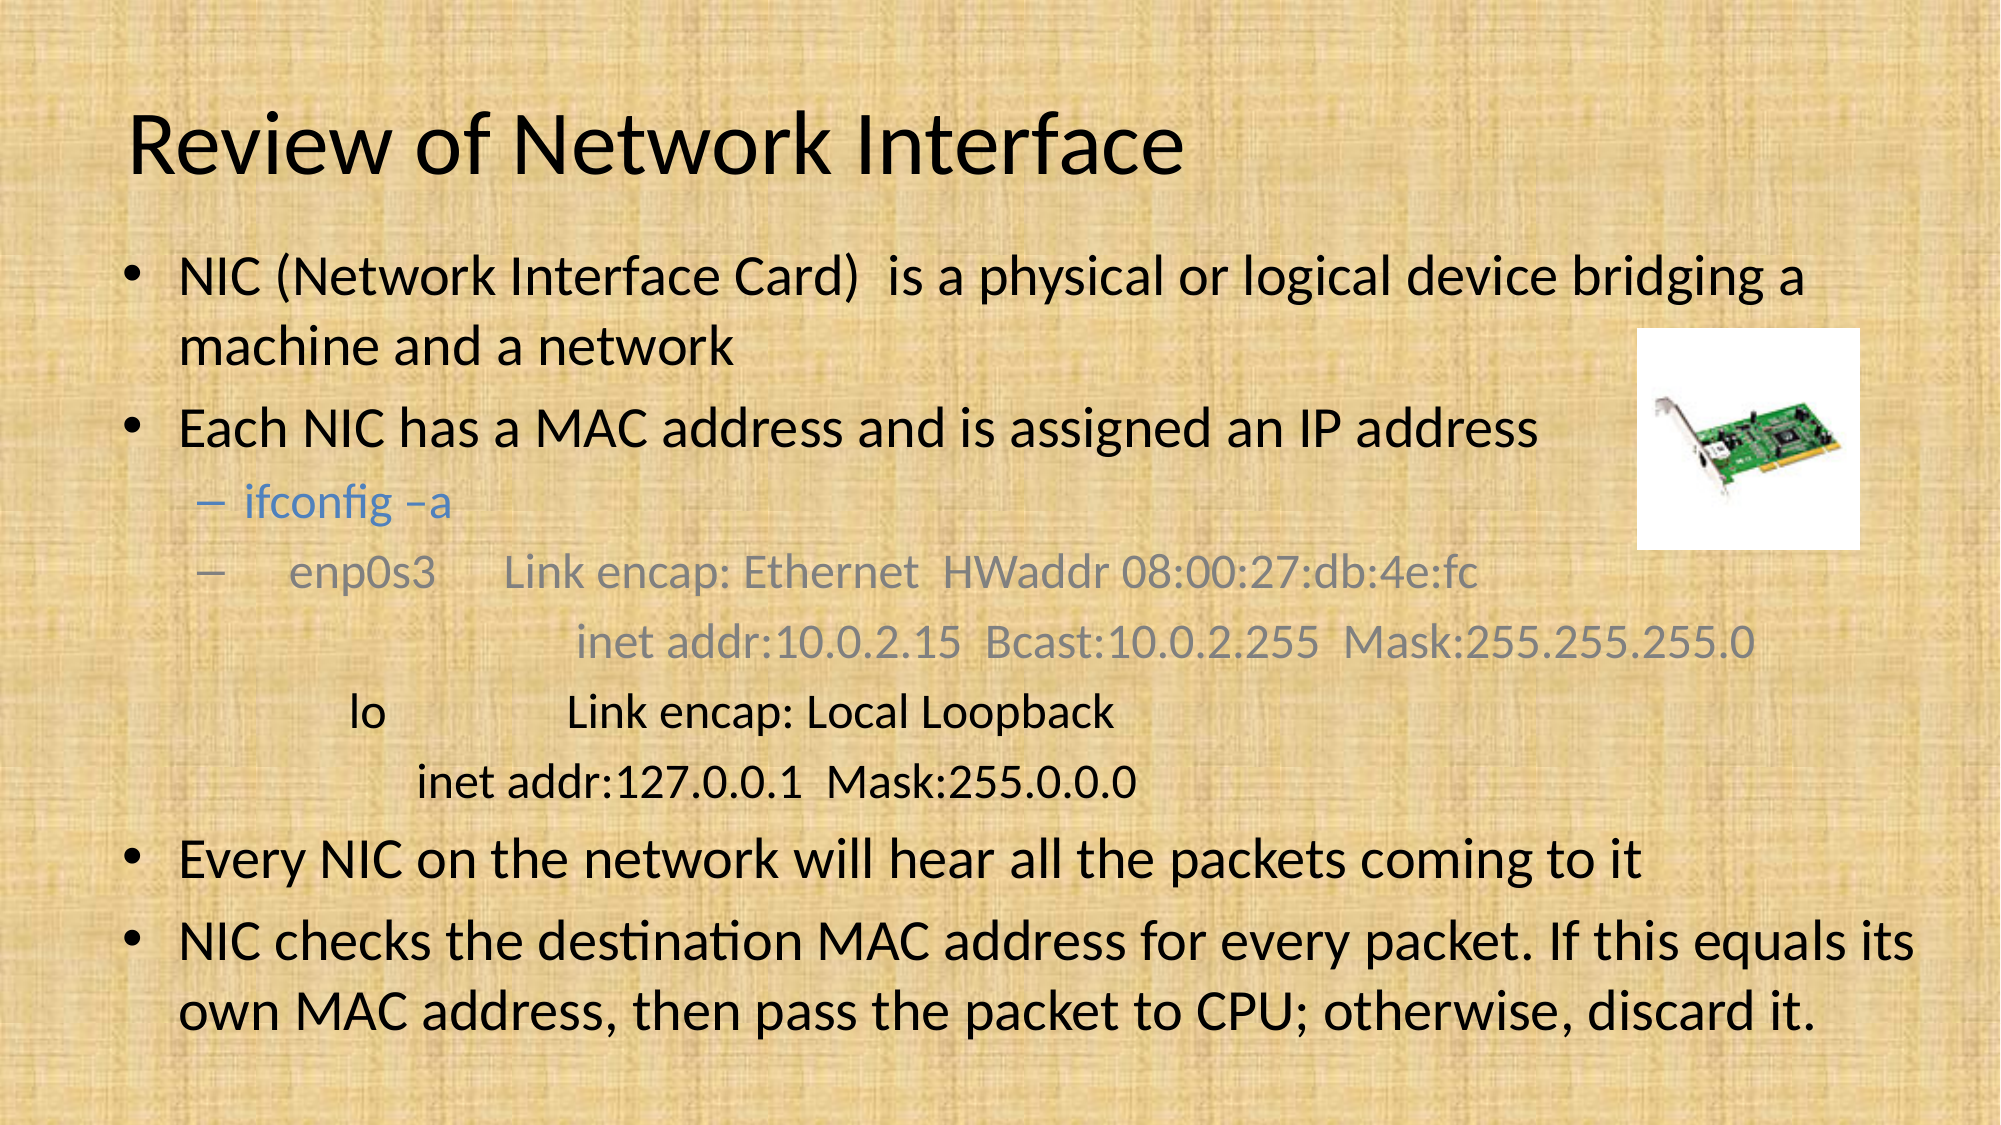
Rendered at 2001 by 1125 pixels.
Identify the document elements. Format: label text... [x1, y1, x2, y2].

title Review of Network Interface [112, 50, 1688, 226]
list NIC (Network Interface Card) is a physical or logical device bridging a machine and a network Each NIC has a MAC address and is assigned an IP address ifconfig –a enp0s3 Link encap: Ethernet HWaddr 08:00:27:db:4e:fc inet addr:10.0.2.15 Bcast:10.0.2.255 Mask:255.255.255.0 lo Link encap: Local Loopback inet addr:127.0.0.1 Mask:255.0.0.0 Every NIC on the network will hear all the packets coming to it NIC checks the destination MAC address for every packet. If this equals its own MAC address, then pass the packet to CPU; otherwise, discard it. [107, 229, 1933, 1068]
picture [0, 0, 2001, 1125]
